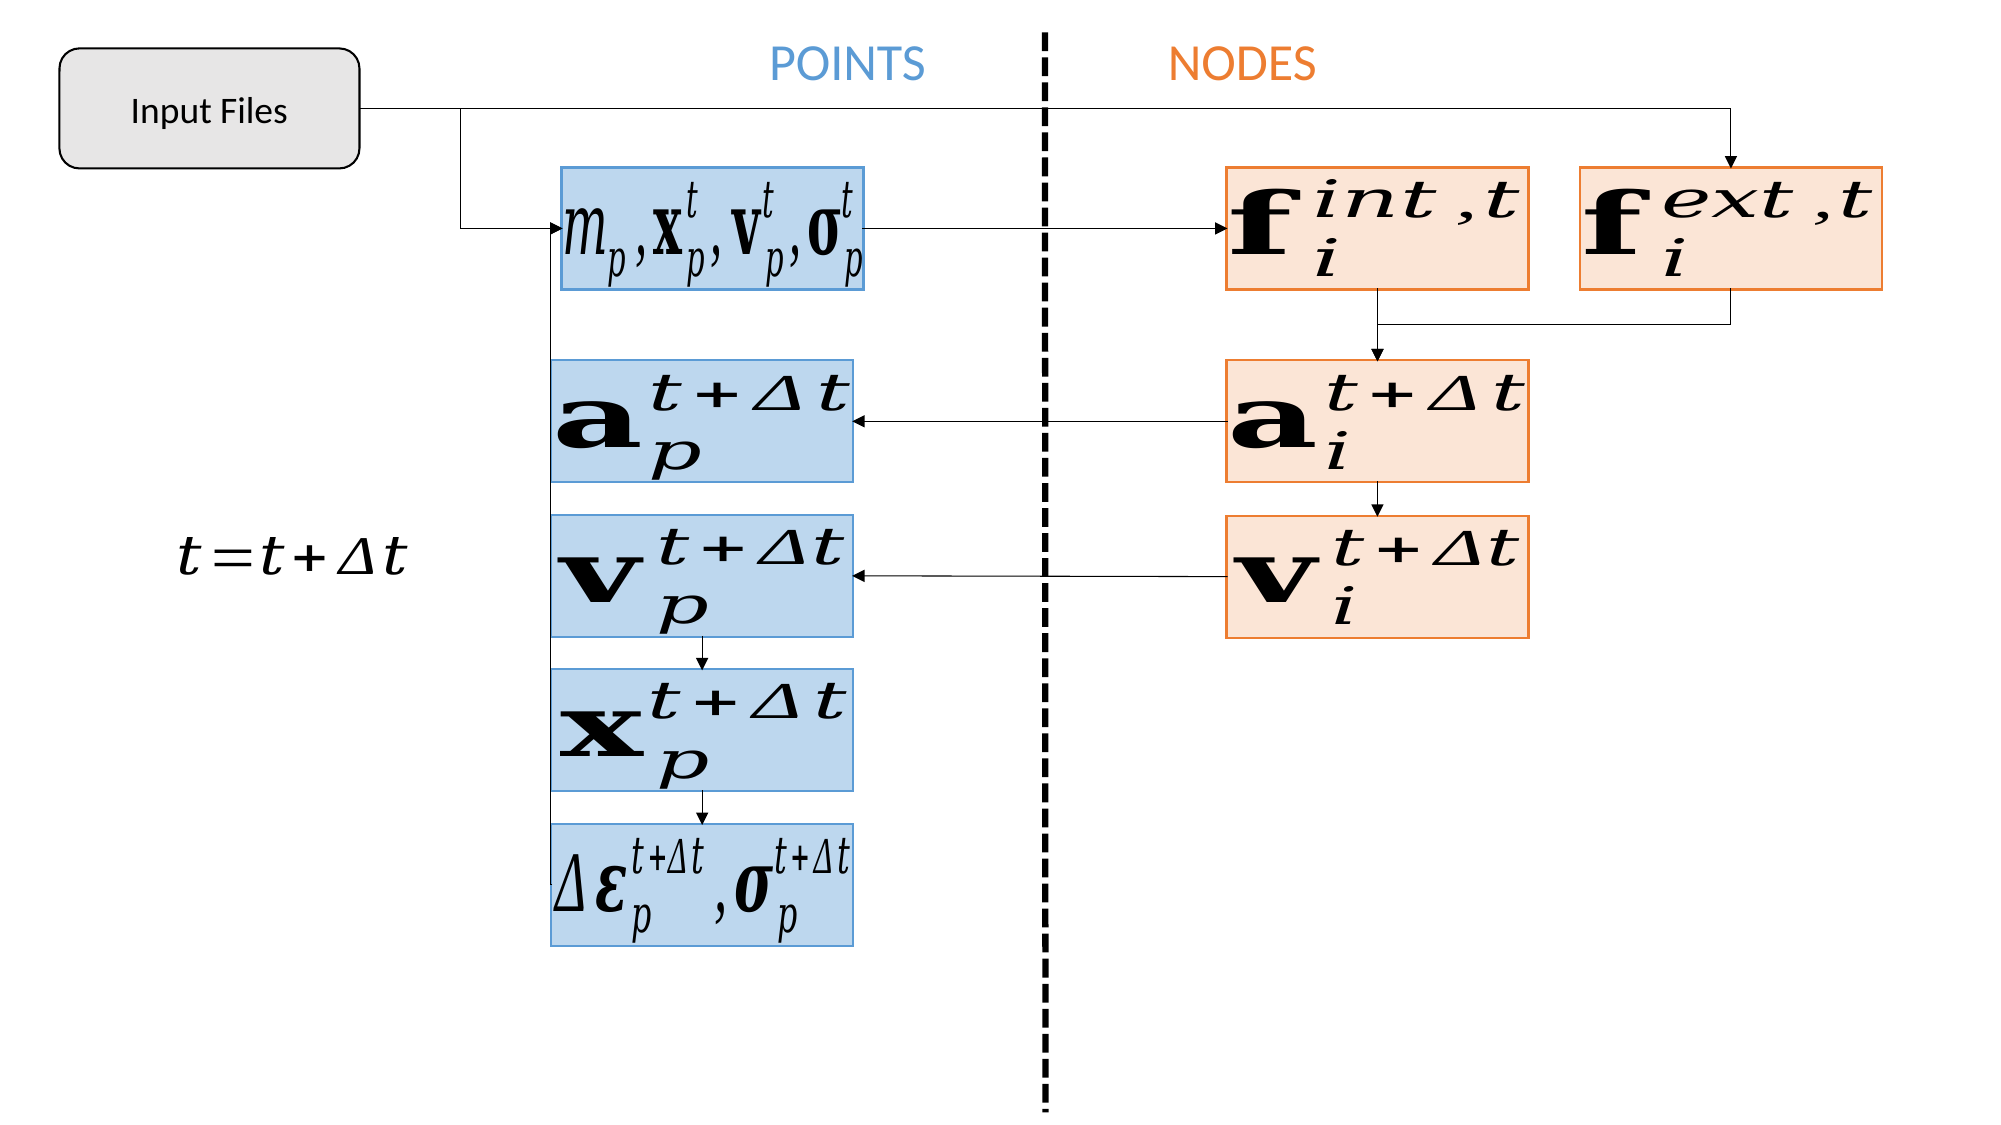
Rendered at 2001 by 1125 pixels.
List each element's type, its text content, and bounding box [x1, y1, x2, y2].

text_box Input Files [58, 47, 361, 170]
text_box NODES [1107, 21, 1378, 99]
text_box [359, 108, 1731, 169]
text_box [552, 228, 563, 885]
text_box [359, 169, 563, 229]
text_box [1517, 148, 1591, 502]
text_box POINTS [712, 21, 983, 99]
